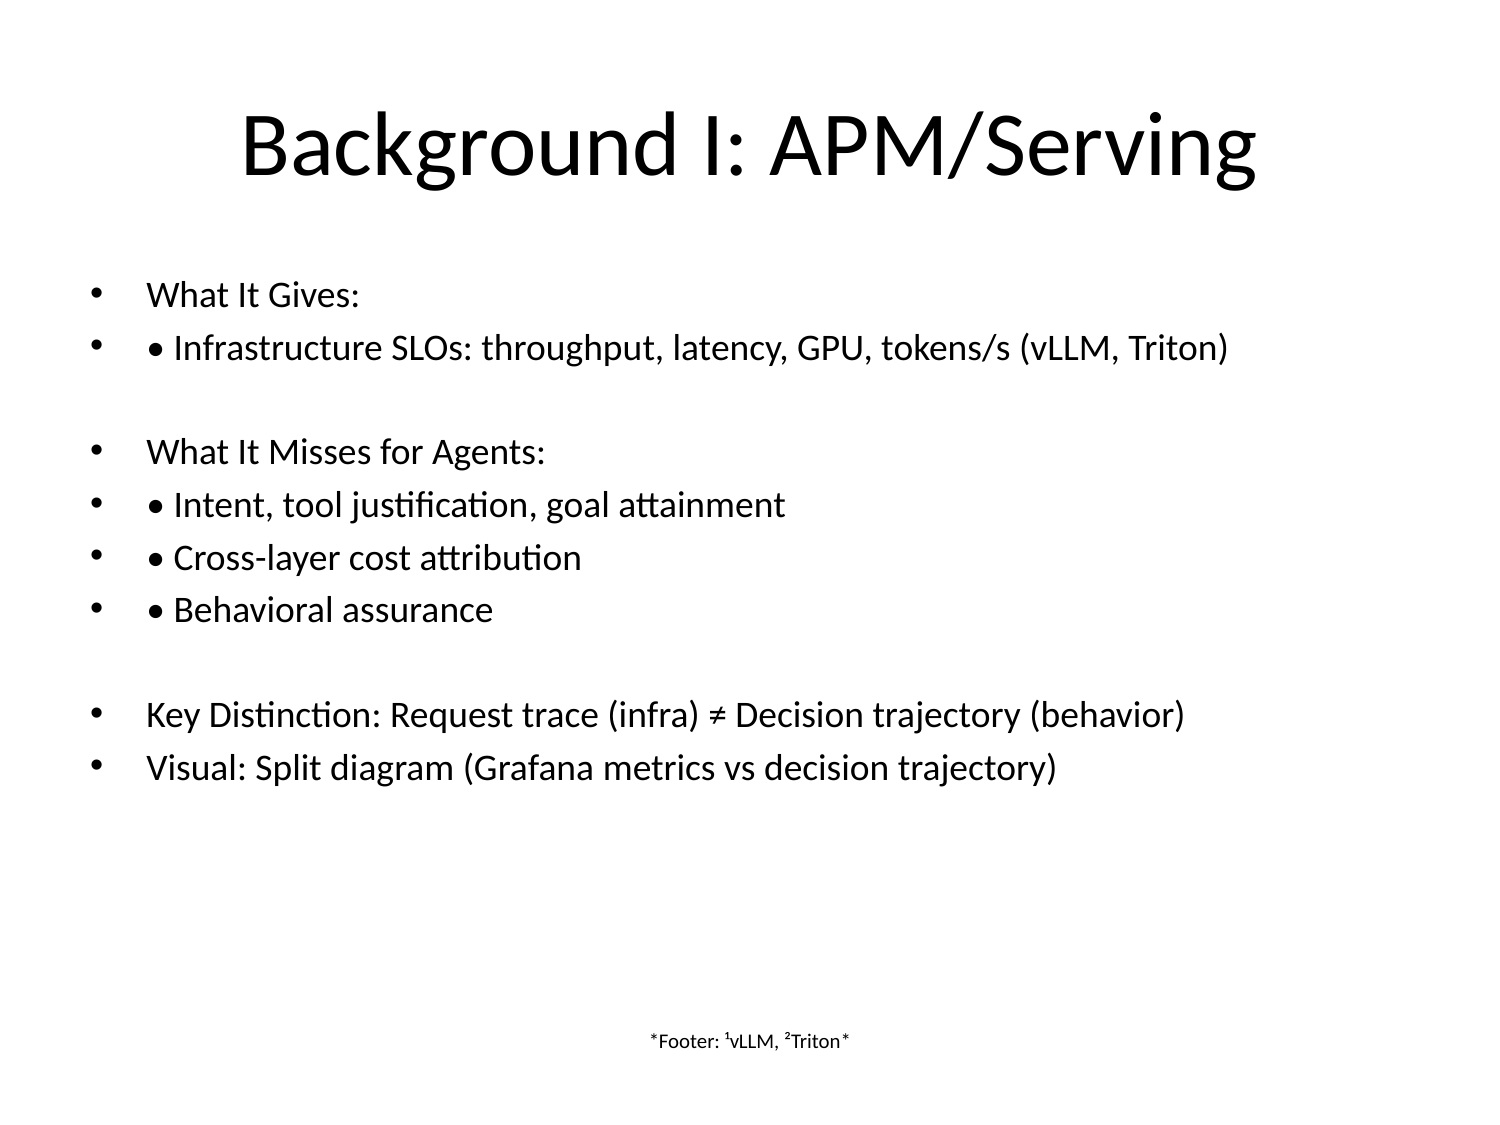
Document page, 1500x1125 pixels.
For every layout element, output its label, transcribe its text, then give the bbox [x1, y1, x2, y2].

text_box *Footer: ¹vLLM, ²Triton* [633, 1020, 866, 1060]
title Background I: APM/Serving [75, 45, 1425, 233]
list What It Gives: • Infrastructure SLOs: throughput, latency, GPU, tokens/s (vLLM, Triton) What It Misses for Agents: • Intent, tool justification, goal attainment • Cross-layer cost attribution • Behavioral assurance Key Distinction: Request trace (infra) ≠ Decision trajectory (behavior) Visual: Split diagram (Grafana metrics vs decision trajectory) [75, 262, 1425, 1005]
